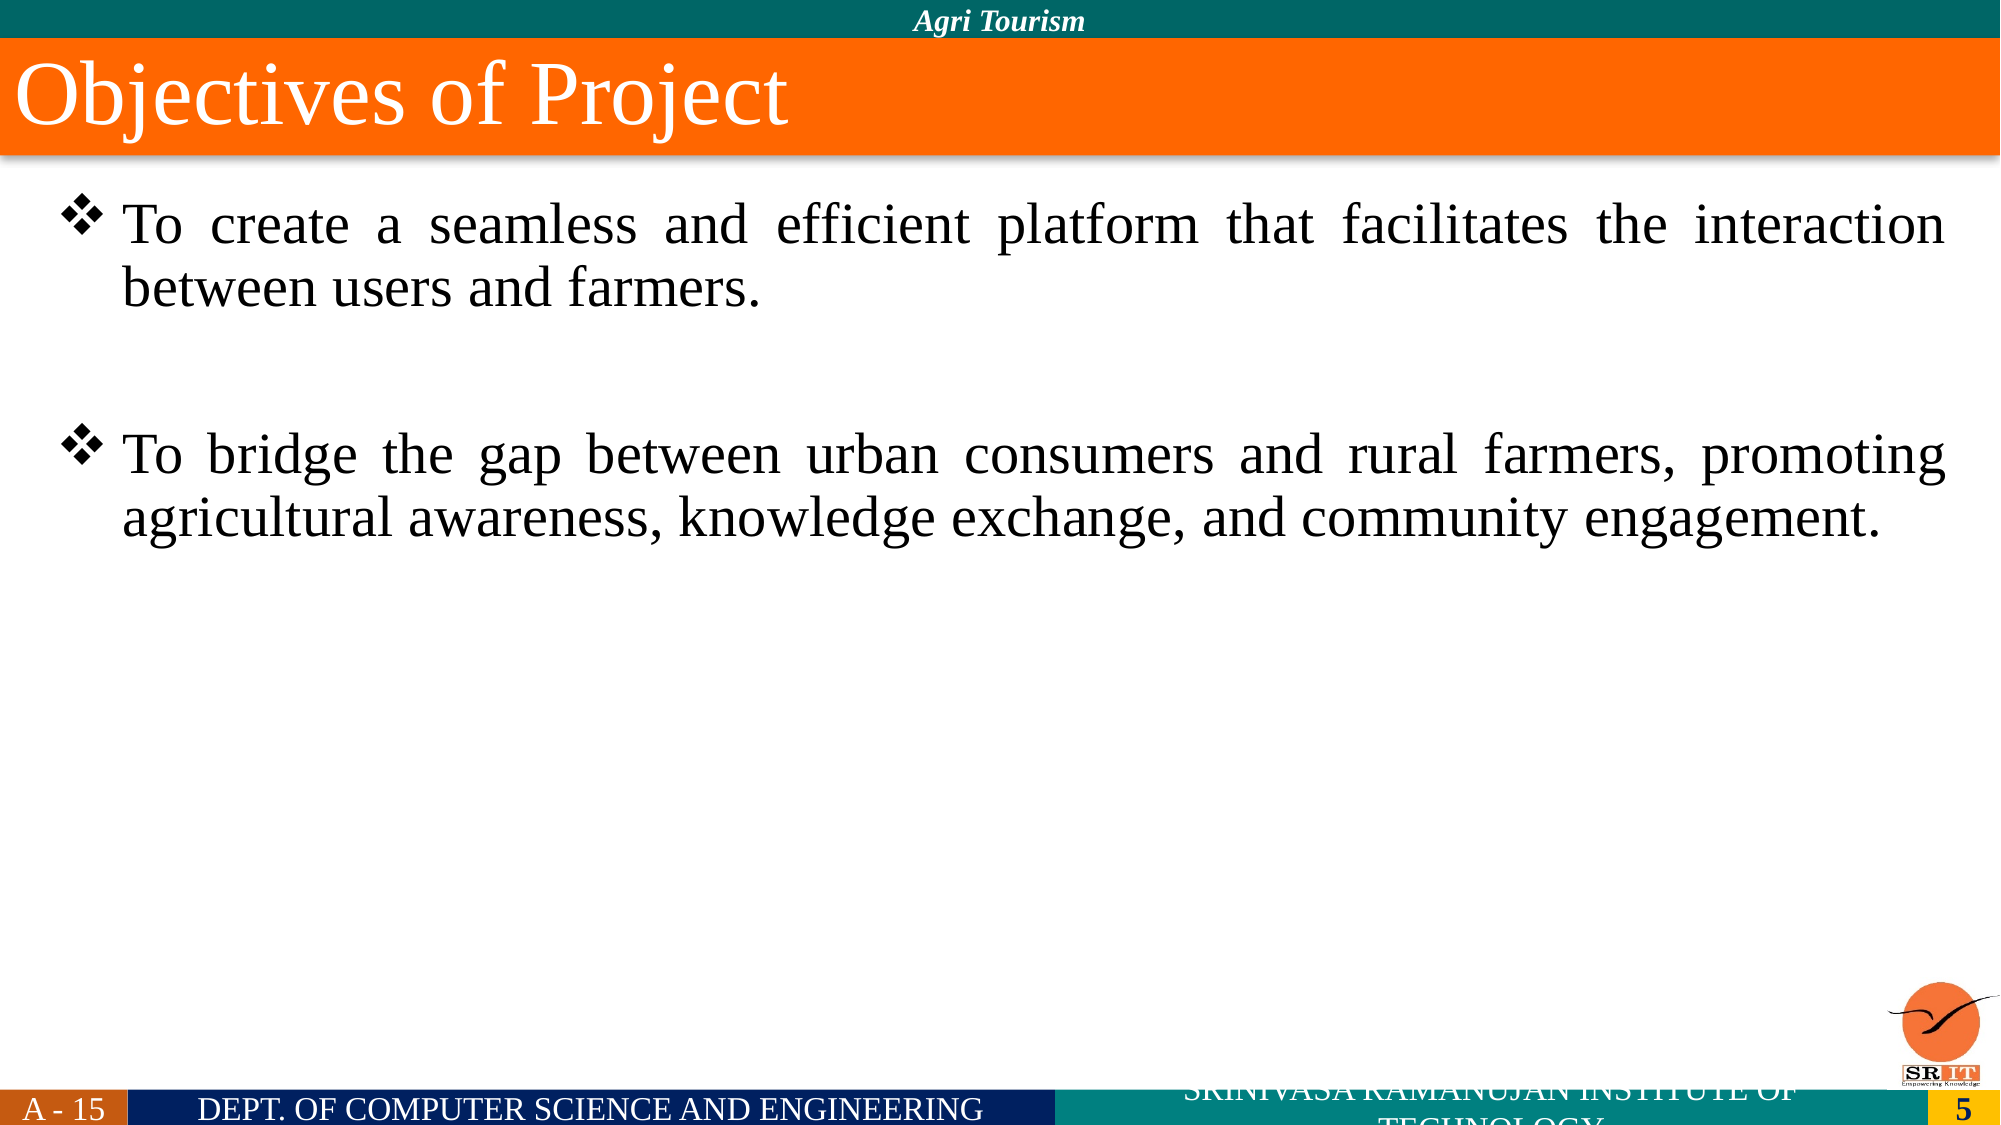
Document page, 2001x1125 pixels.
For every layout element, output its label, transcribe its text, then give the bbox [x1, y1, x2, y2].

picture [1887, 977, 2000, 1090]
list To create a seamless and efficient platform that facilitates the interaction between users and farmers. To bridge the gap between urban consumers and rural farmers, promoting agricultural awareness, knowledge exchange, and community engagement. [32, 185, 1965, 1071]
title Objectives of Project [0, 38, 2000, 156]
